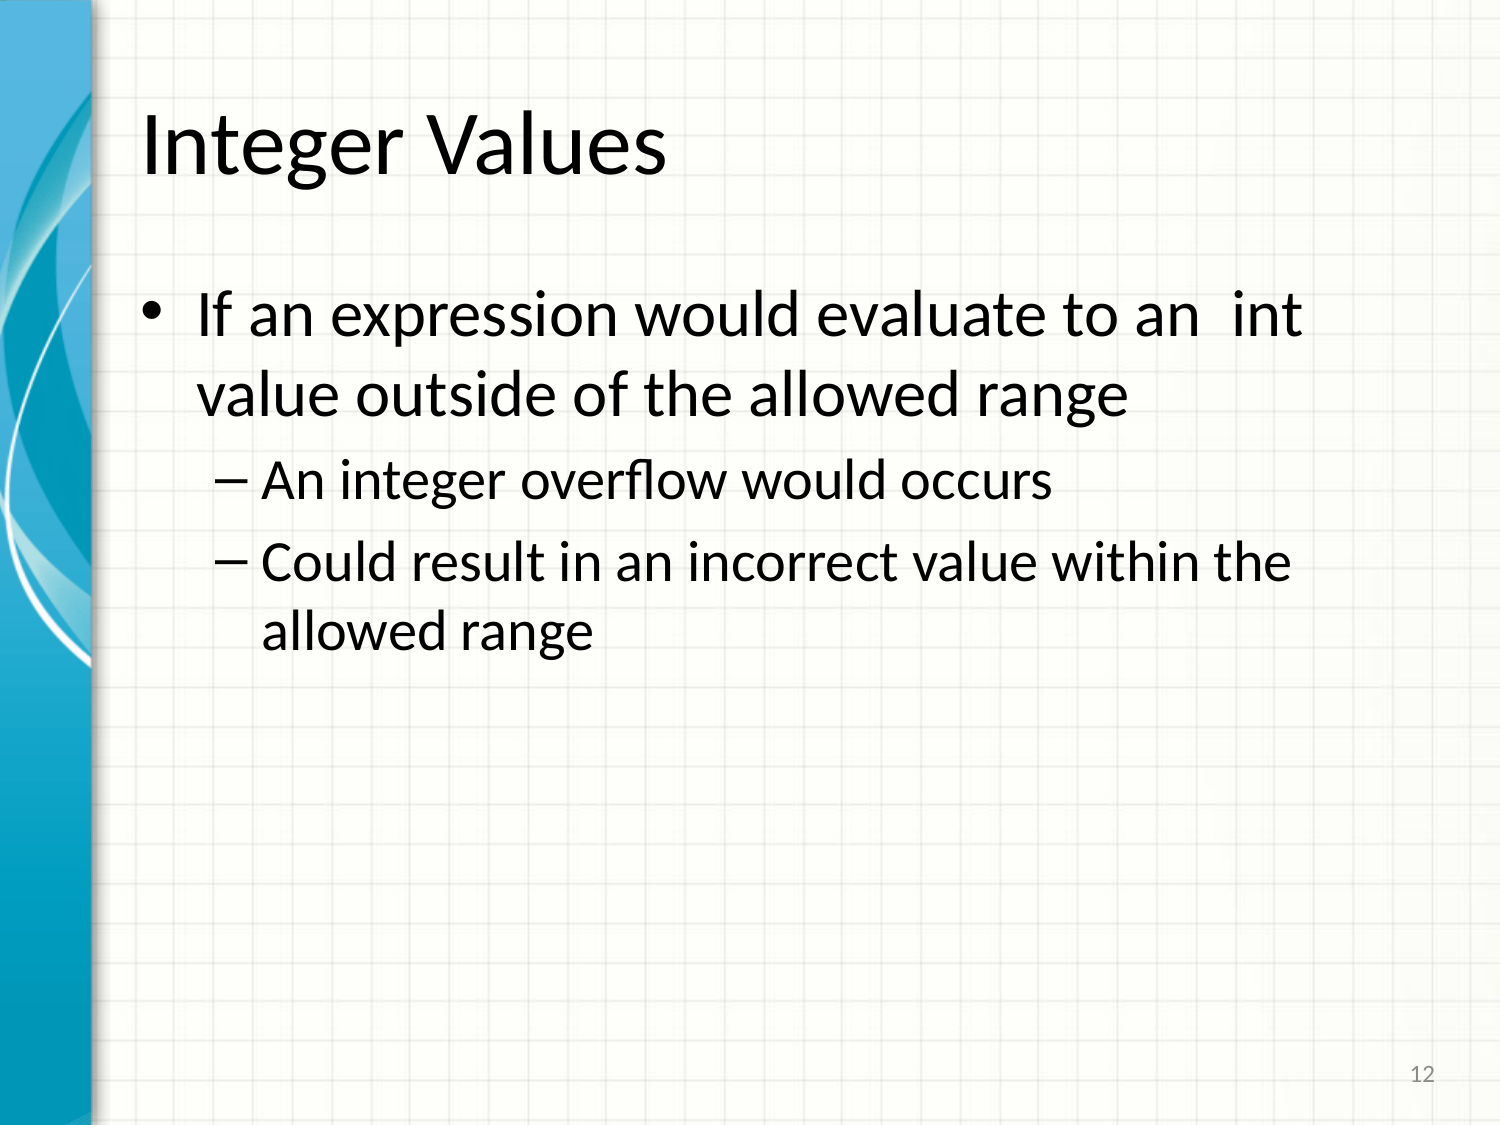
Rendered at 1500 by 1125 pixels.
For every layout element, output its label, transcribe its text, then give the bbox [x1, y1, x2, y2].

slide_number 12 [1100, 1042, 1450, 1103]
picture [0, 0, 1500, 1125]
title Integer Values [125, 44, 1450, 232]
list If an expression would evaluate to an int value outside of the allowed range An integer overflow would occurs Could result in an incorrect value within the allowed range [125, 261, 1450, 967]
